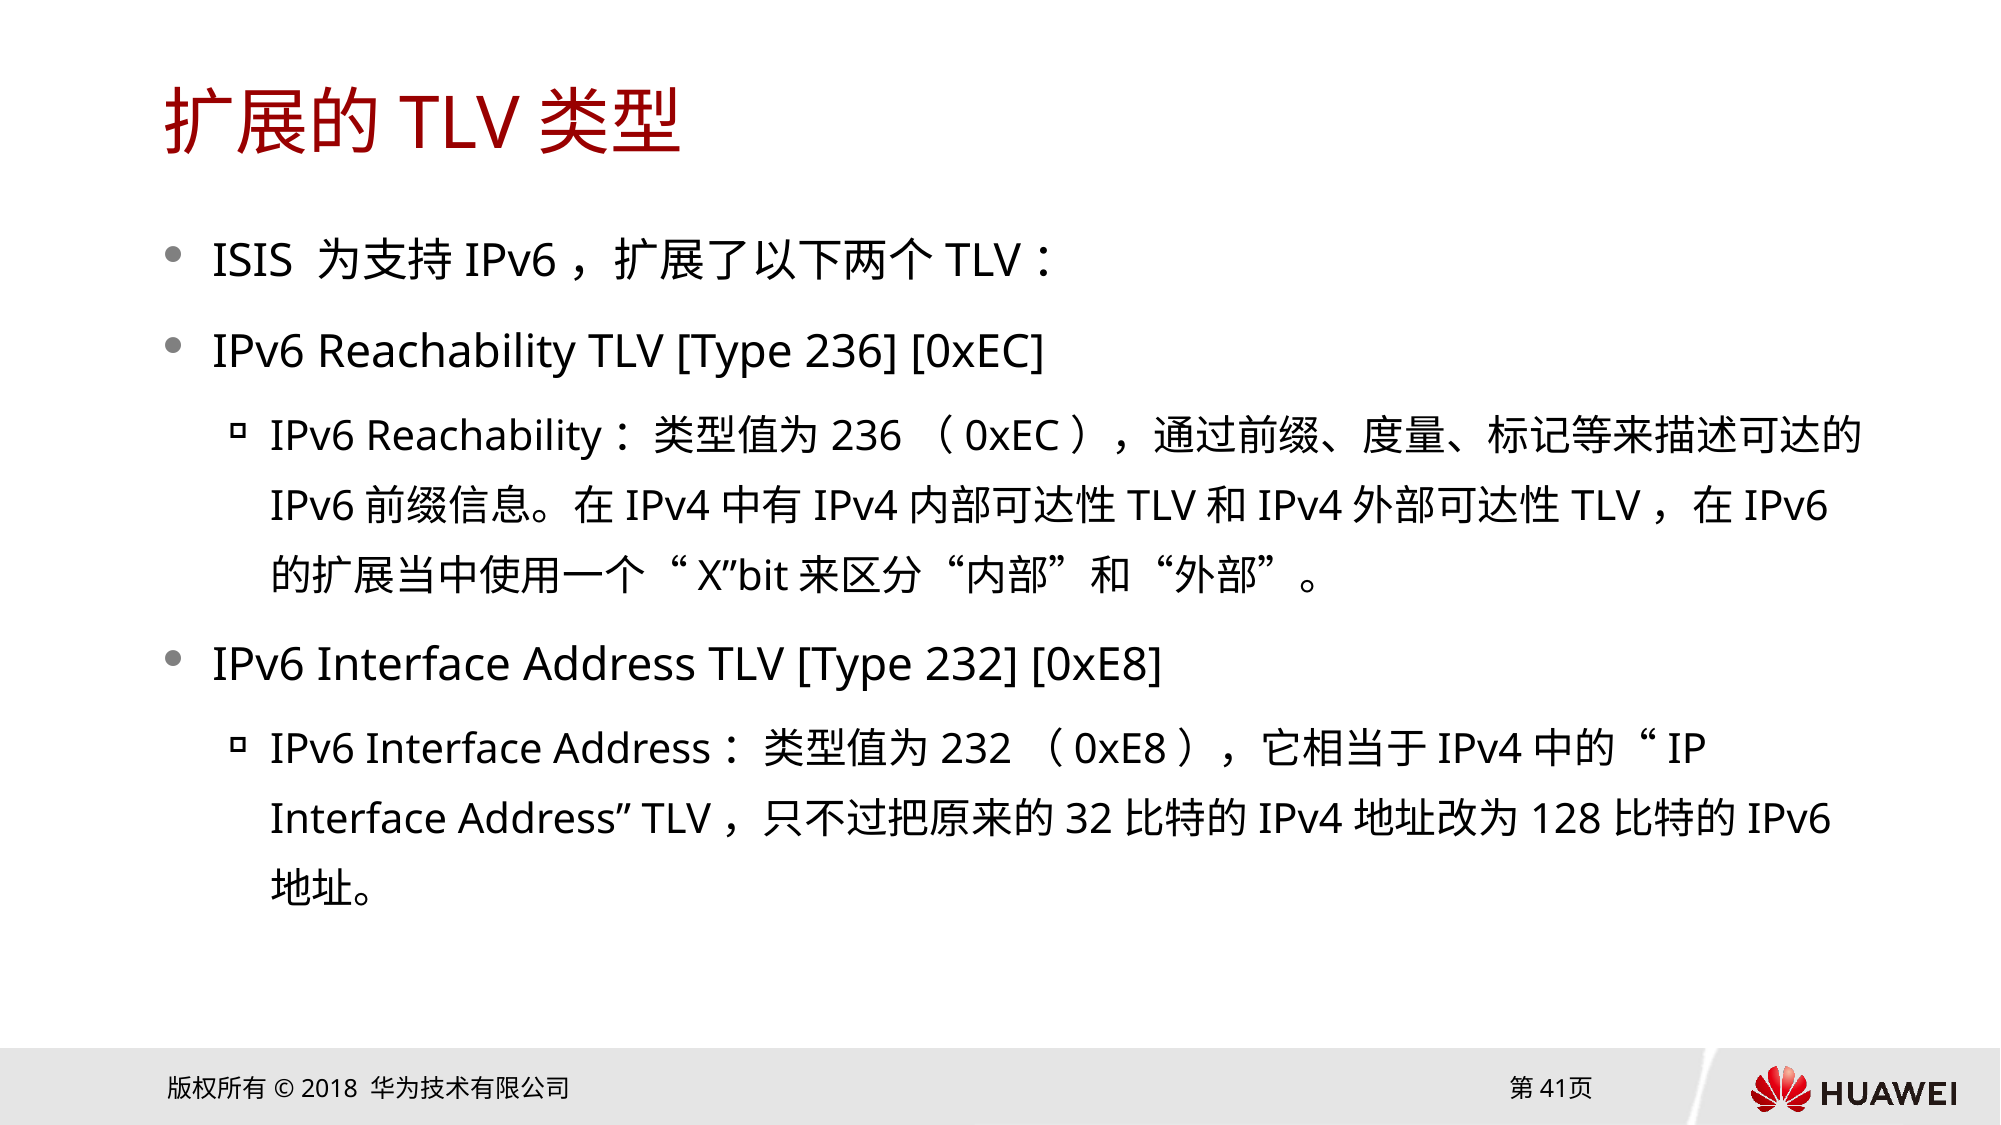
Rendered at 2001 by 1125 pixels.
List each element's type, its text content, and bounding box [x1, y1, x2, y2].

title 扩展的TLV类型 [149, 47, 1883, 191]
picture [0, 1048, 2000, 1125]
list ISIS 为支持IPv6，扩展了以下两个TLV： IPv6 Reachability TLV [Type 236] [0xEC] IPv6 Reachability：类型值为236（0xEC），通过前缀、度量、标记等来描述可达的IPv6前缀信息。在IPv4中有IPv4内部可达性TLV和IPv4外部可达性TLV，在IPv6的扩展当中使用一个“X”bit来区分“内部”和“外部”。 IPv6 Interface Address TLV [Type 232] [0xE8] IPv6 Interface Address：类型值为232（0xE8），它相当于IPv4中的“IP Interface Address” TLV，只不过把原来的32比特的IPv4地址改为128比特的IPv6地址。 [149, 202, 1883, 971]
